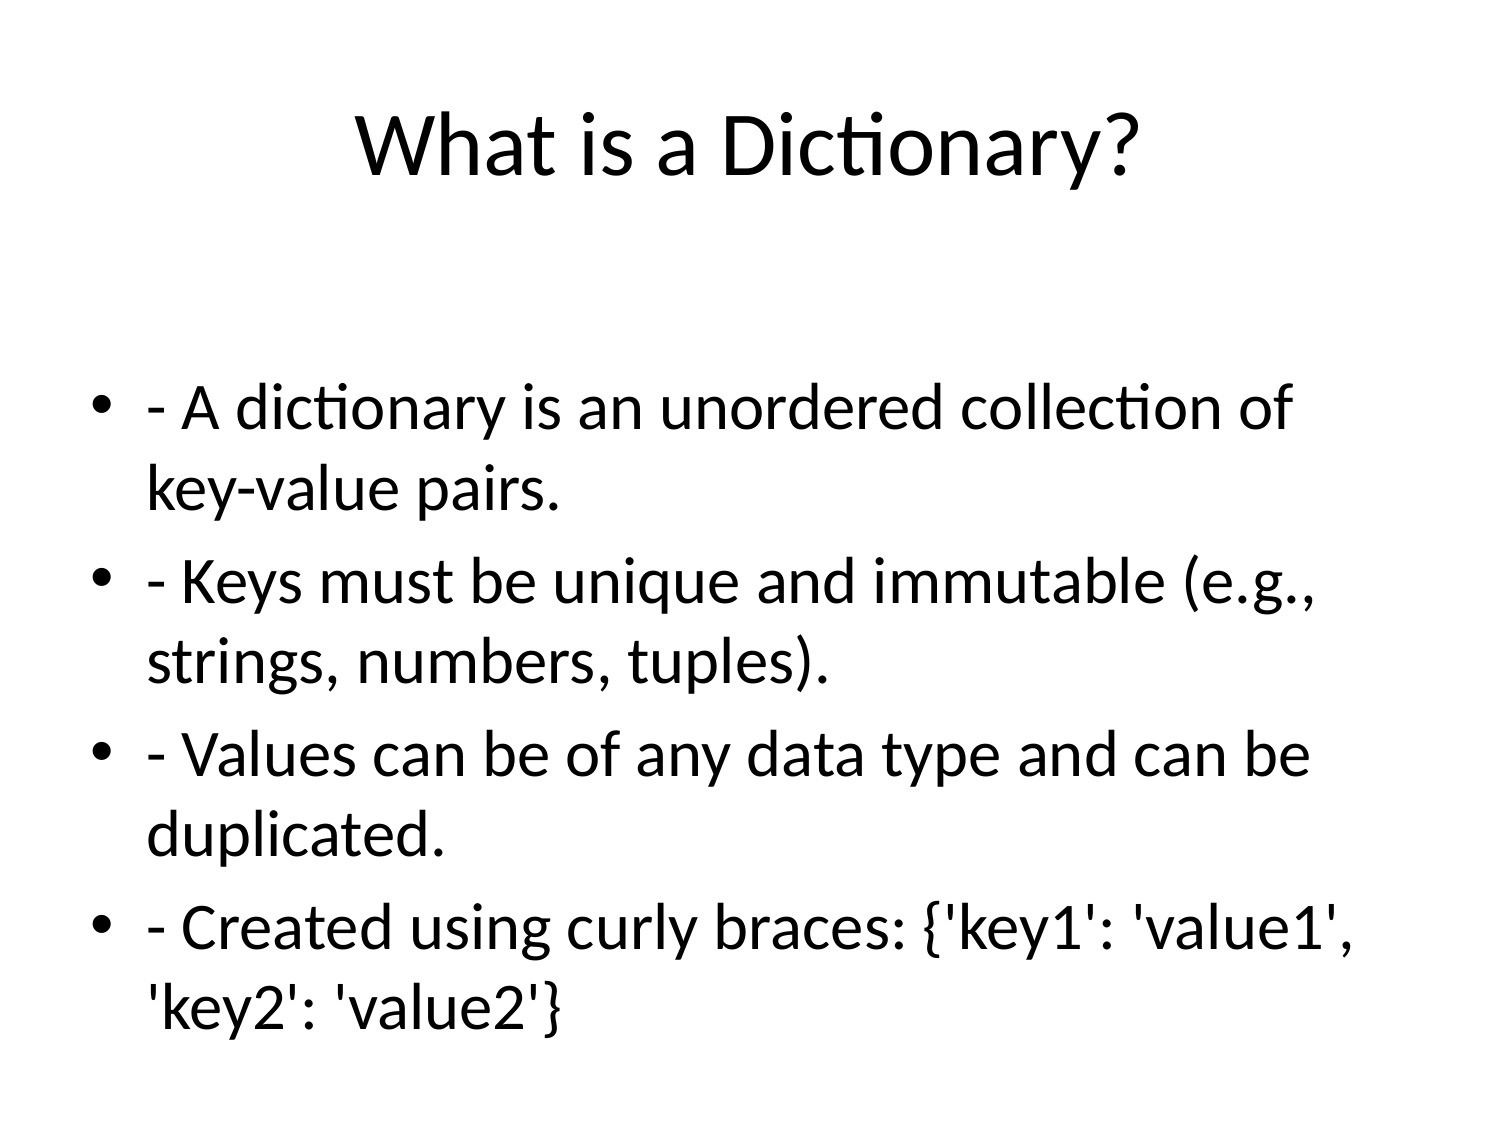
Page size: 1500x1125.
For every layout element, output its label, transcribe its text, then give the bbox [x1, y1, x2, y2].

title What is a Dictionary? [75, 45, 1425, 233]
list - A dictionary is an unordered collection of key-value pairs. - Keys must be unique and immutable (e.g., strings, numbers, tuples). - Values can be of any data type and can be duplicated. - Created using curly braces: {'key1': 'value1', 'key2': 'value2'} [75, 262, 1425, 1005]
